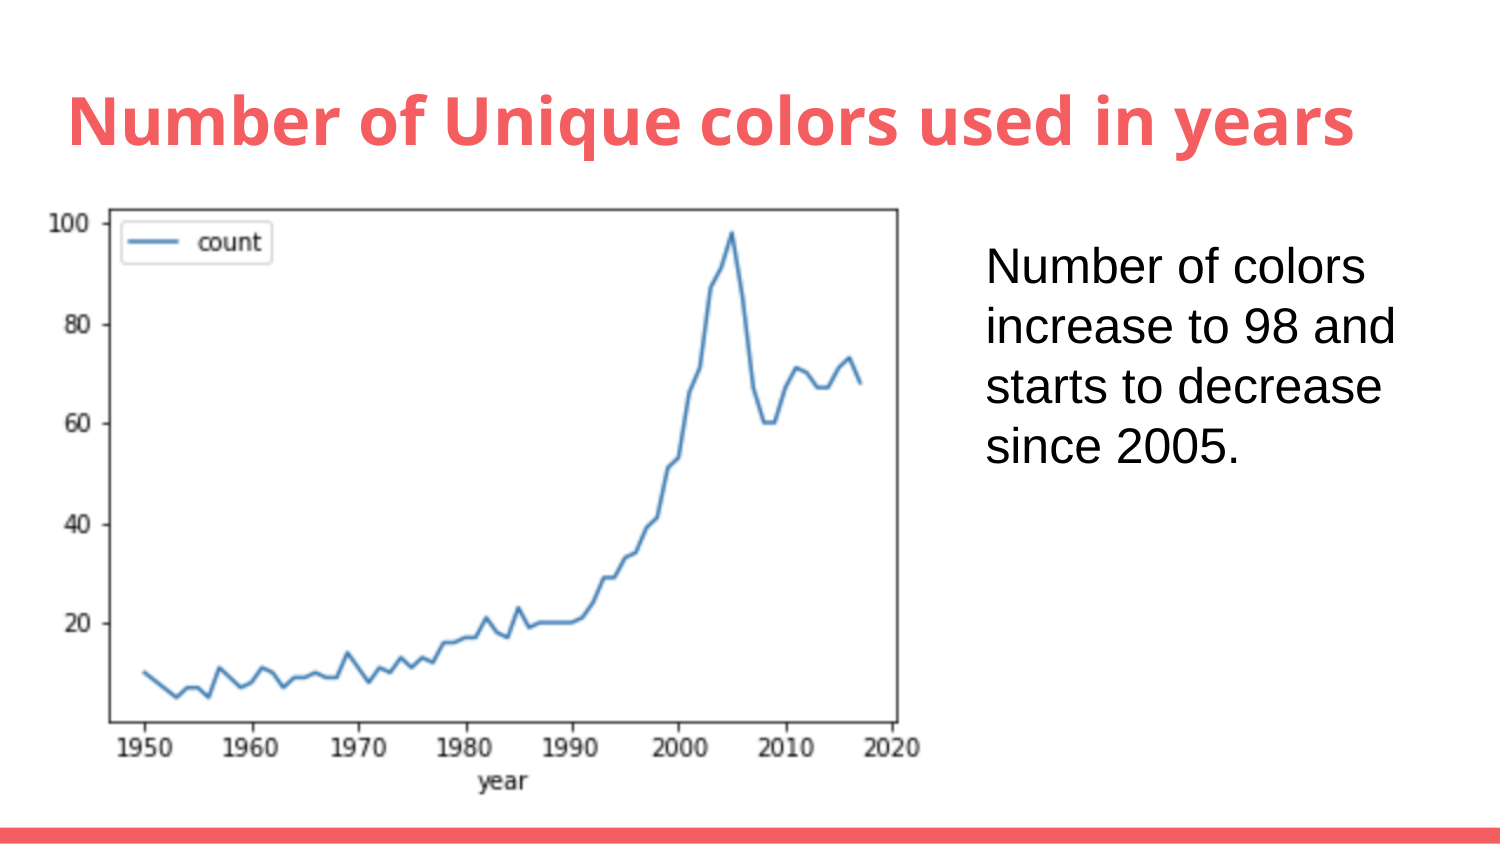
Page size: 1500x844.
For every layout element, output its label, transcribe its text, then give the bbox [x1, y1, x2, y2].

title Number of Unique colors used in years [51, 64, 1449, 167]
text_box Number of colors increase to 98 and starts to decrease since 2005. [999, 218, 1446, 739]
picture [24, 191, 995, 820]
